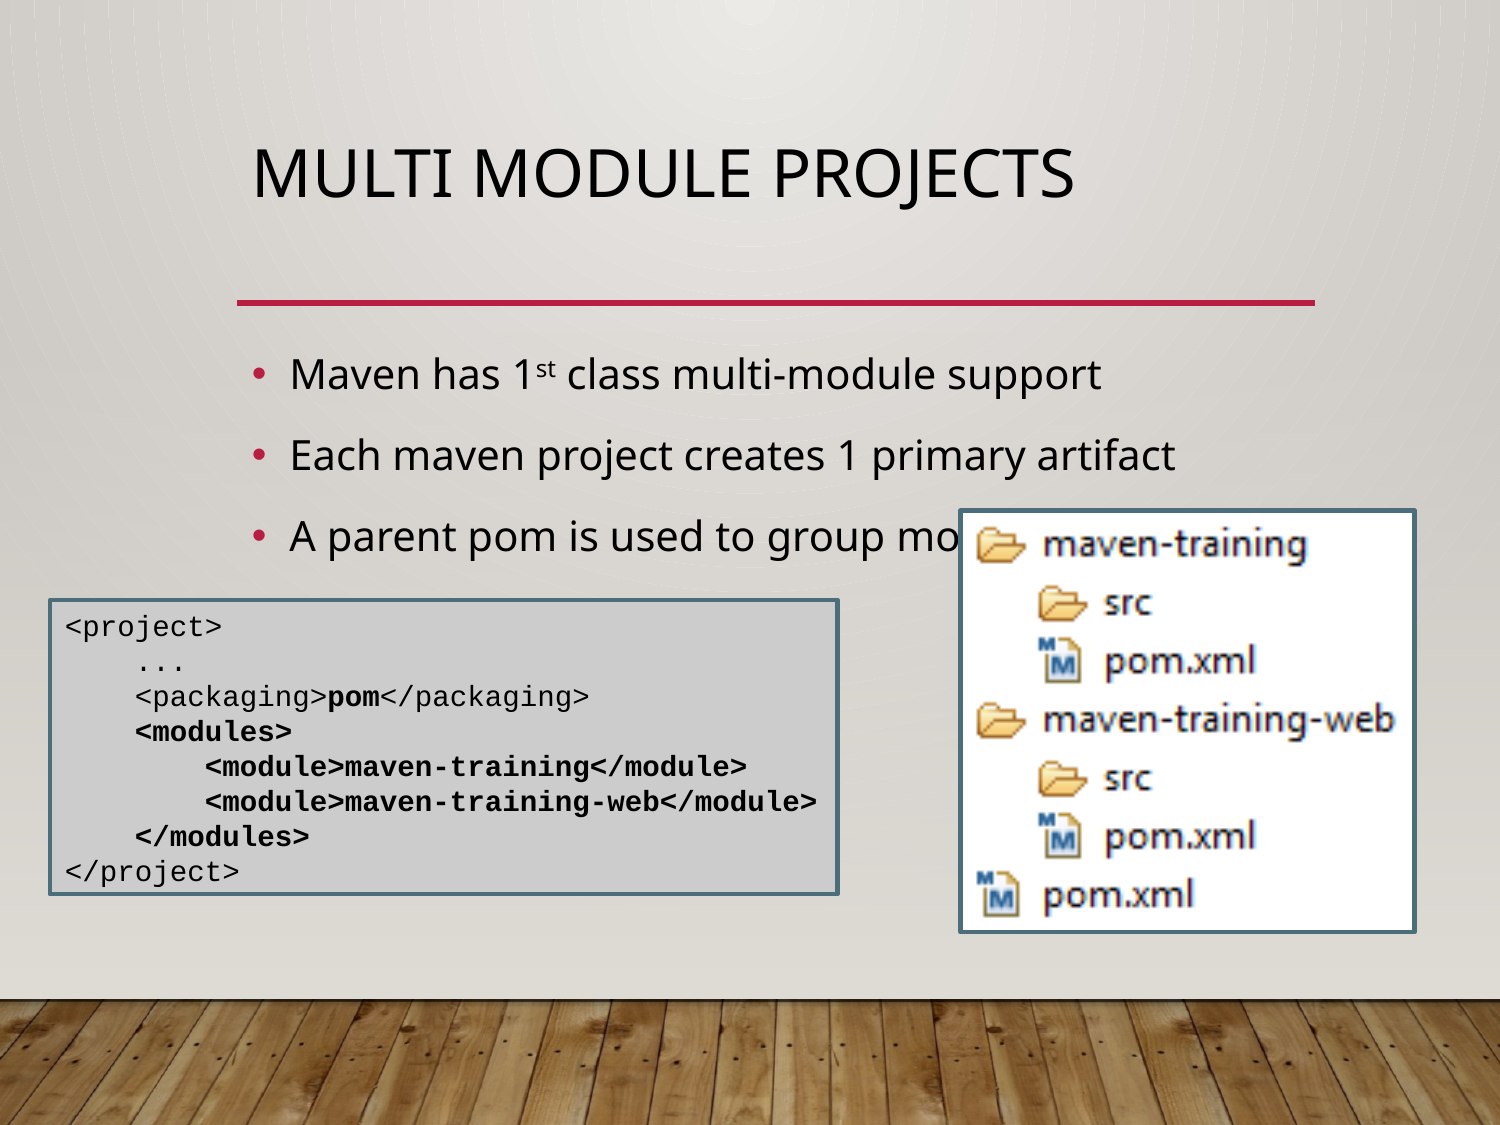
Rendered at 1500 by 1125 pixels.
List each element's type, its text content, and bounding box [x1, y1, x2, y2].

list Maven has 1st class multi-module support Each maven project creates 1 primary artifact A parent pom is used to group modules [236, 330, 1315, 897]
text_box <project> ... <packaging>pom</packaging> <modules> <module>maven-training</module> <module>maven-training-web</module> </modules> </project> [50, 599, 838, 895]
picture [962, 512, 1413, 931]
title Multi Module Projects [236, 131, 1315, 305]
picture [0, 999, 1500, 1125]
